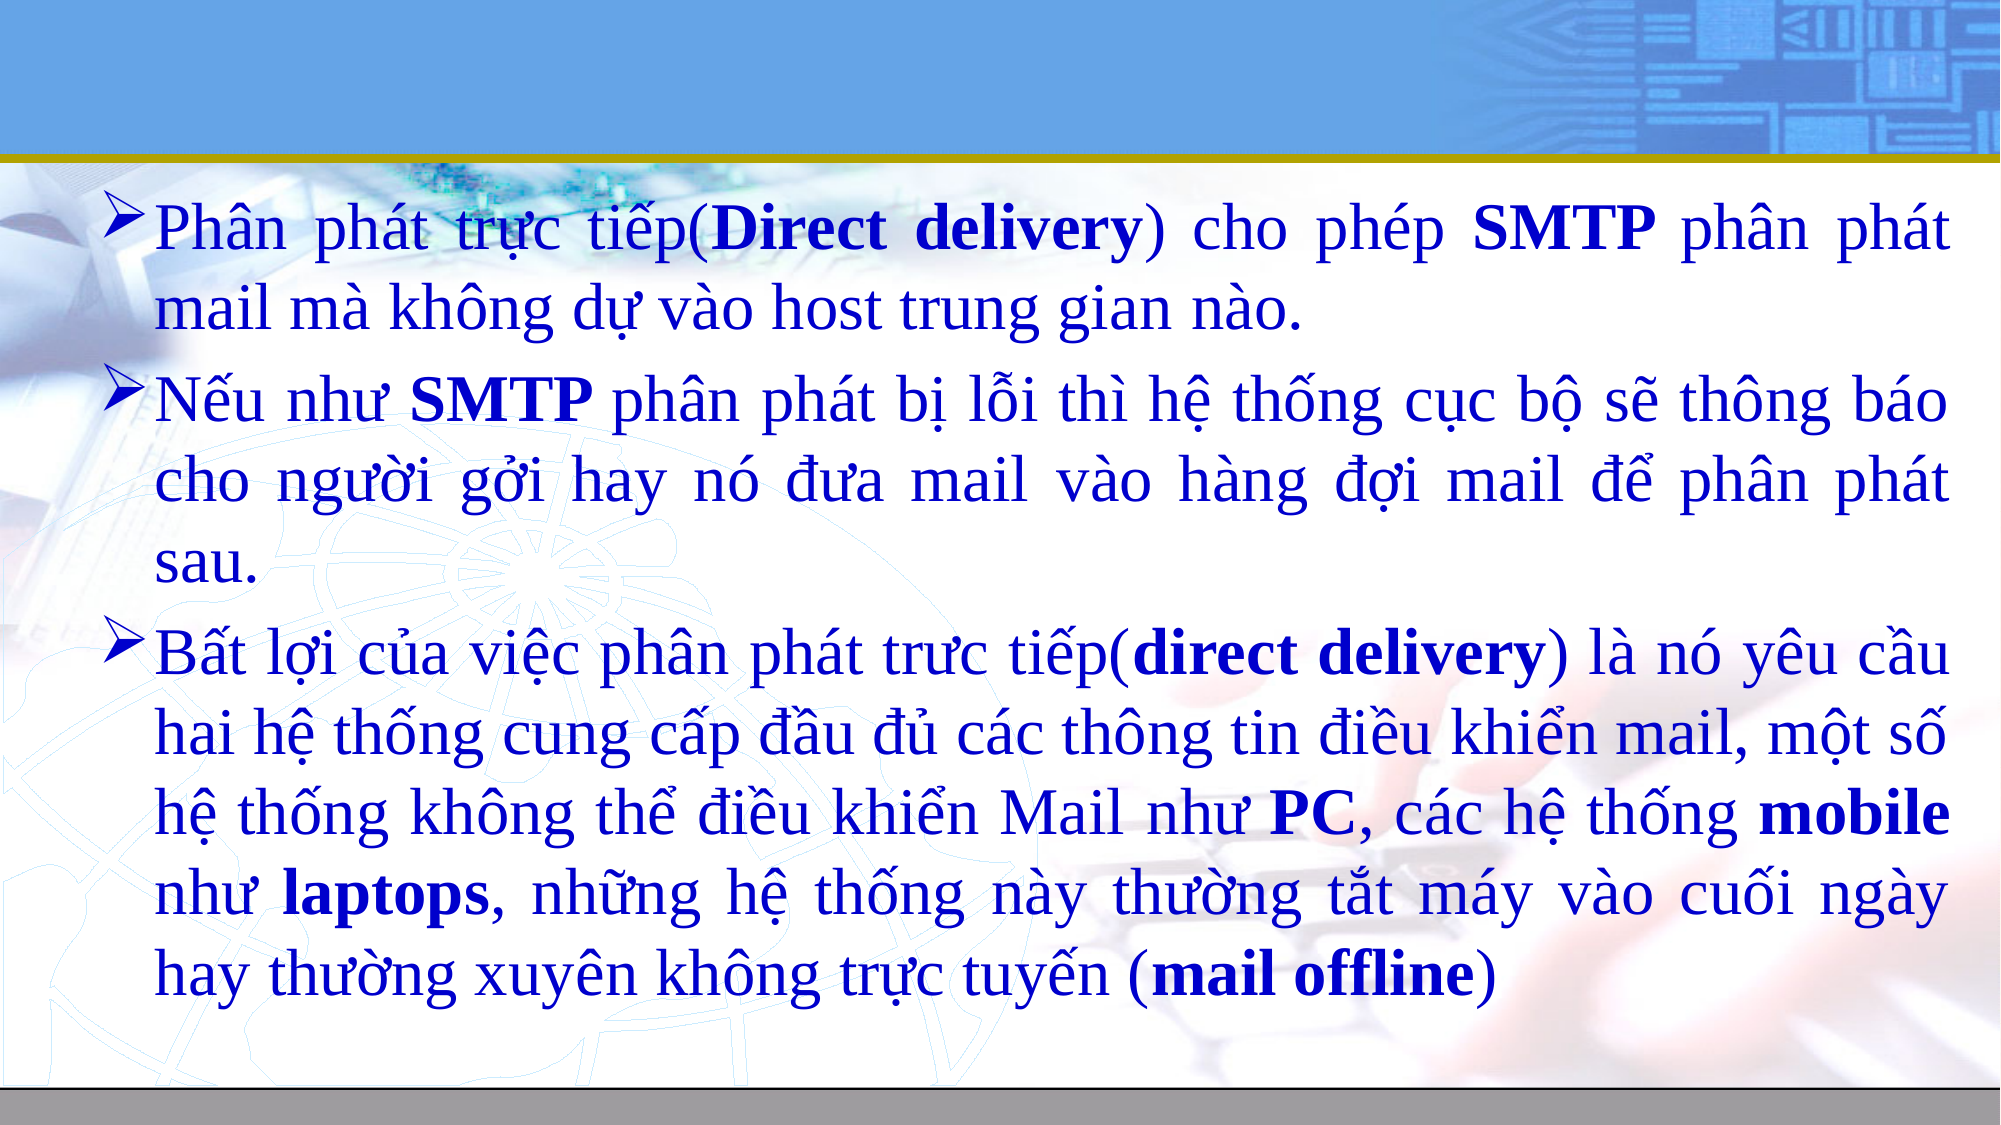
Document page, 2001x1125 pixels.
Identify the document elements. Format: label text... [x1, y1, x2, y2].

picture [0, 0, 2001, 1125]
list Phân phát trực tiếp(Direct delivery) cho phép SMTP phân phát mail mà không dự vào host trung gian nào. Nếu như SMTP phân phát bị lỗi thì hệ thống cục bộ sẽ thông báo cho người gởi hay nó đưa mail vào hàng đợi mail để phân phát sau. Bất lợi của việc phân phát trưc tiếp(direct delivery) là nó yêu cầu hai hệ thống cung cấp đầu đủ các thông tin điều khiển mail, một số hệ thống không thể điều khiển Mail như PC, các hệ thống mobile như laptops, những hệ thống này thường tắt máy vào cuối ngày hay thường xuyên không trực tuyến (mail offline) [83, 174, 1967, 1075]
